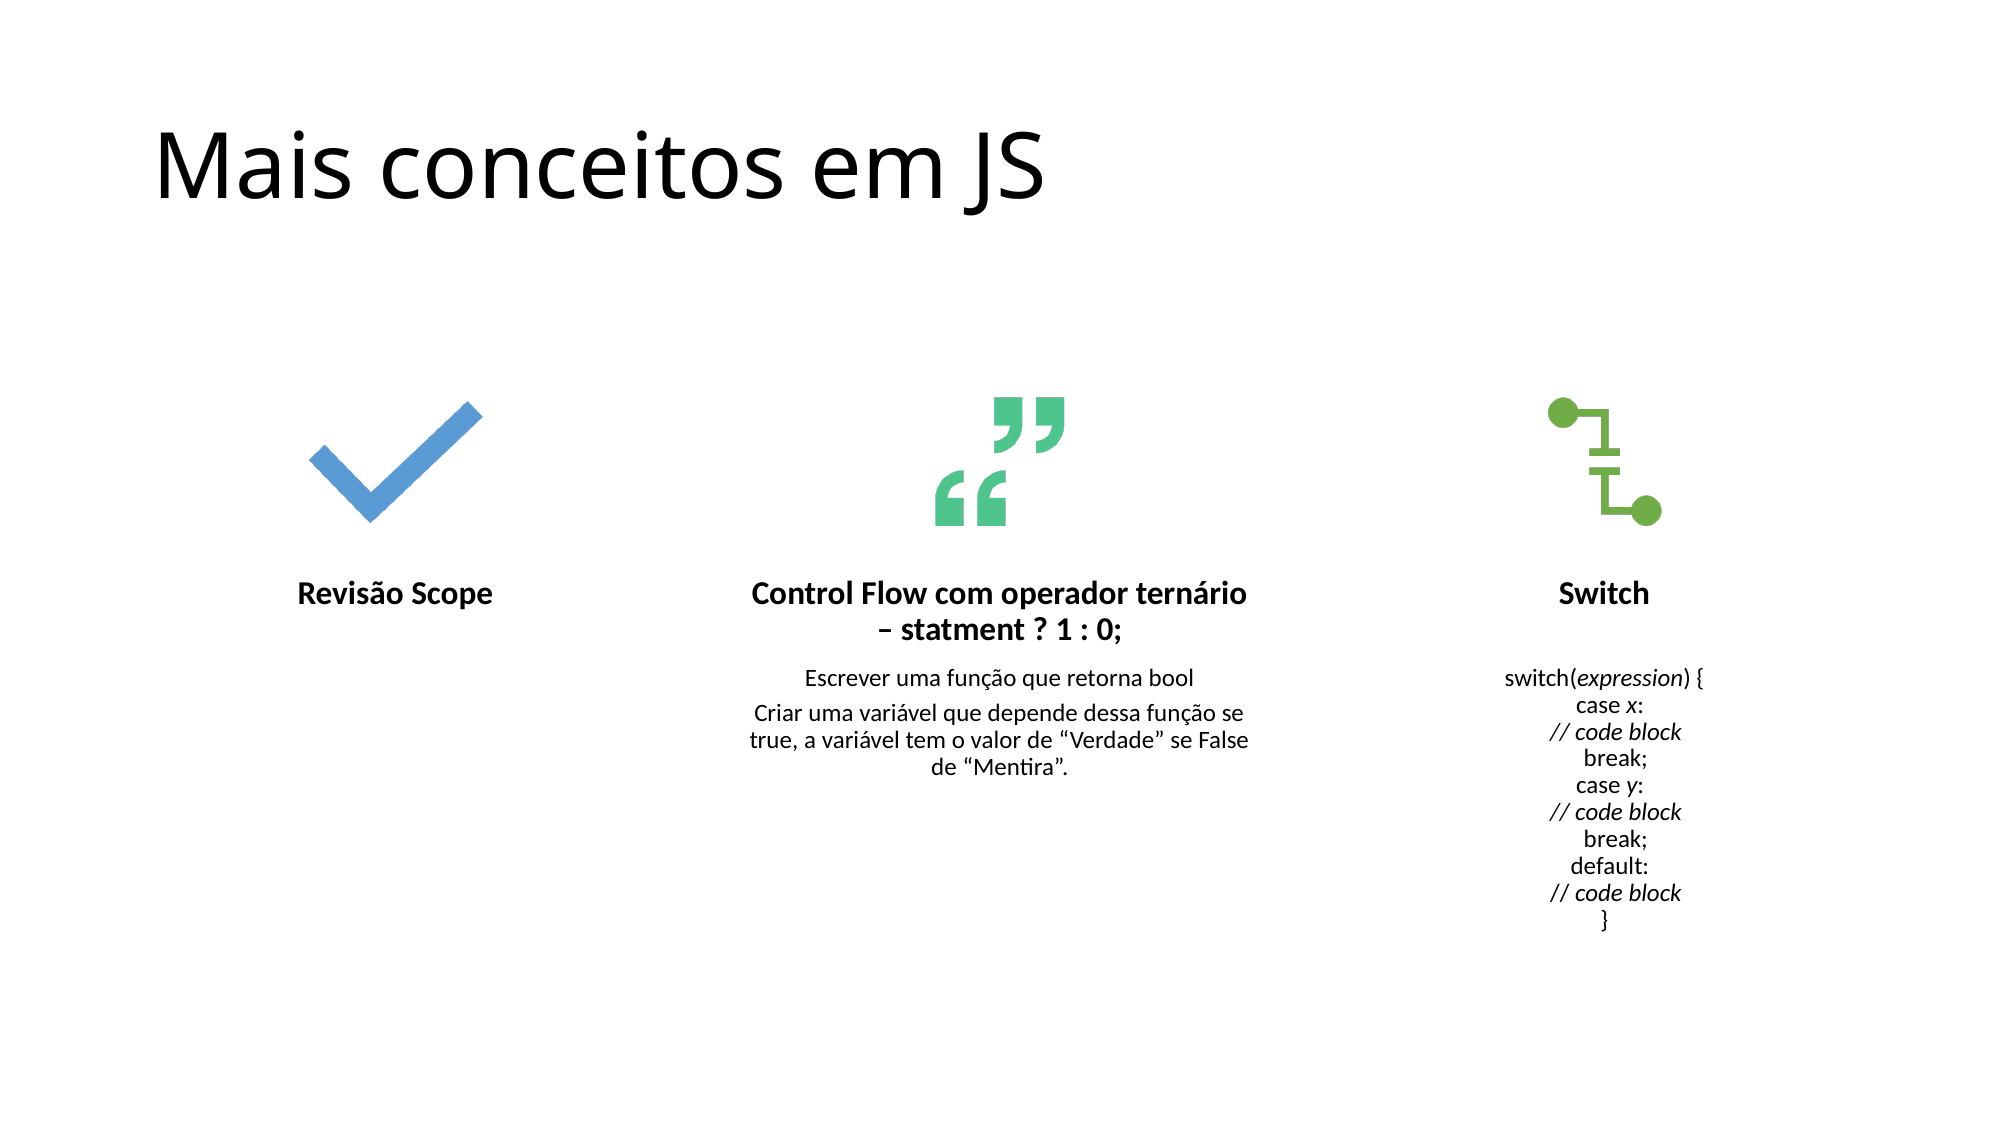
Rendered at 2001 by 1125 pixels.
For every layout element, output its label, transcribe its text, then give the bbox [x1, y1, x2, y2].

title Mais conceitos em JS [137, 59, 1863, 278]
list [137, 299, 1863, 1014]
